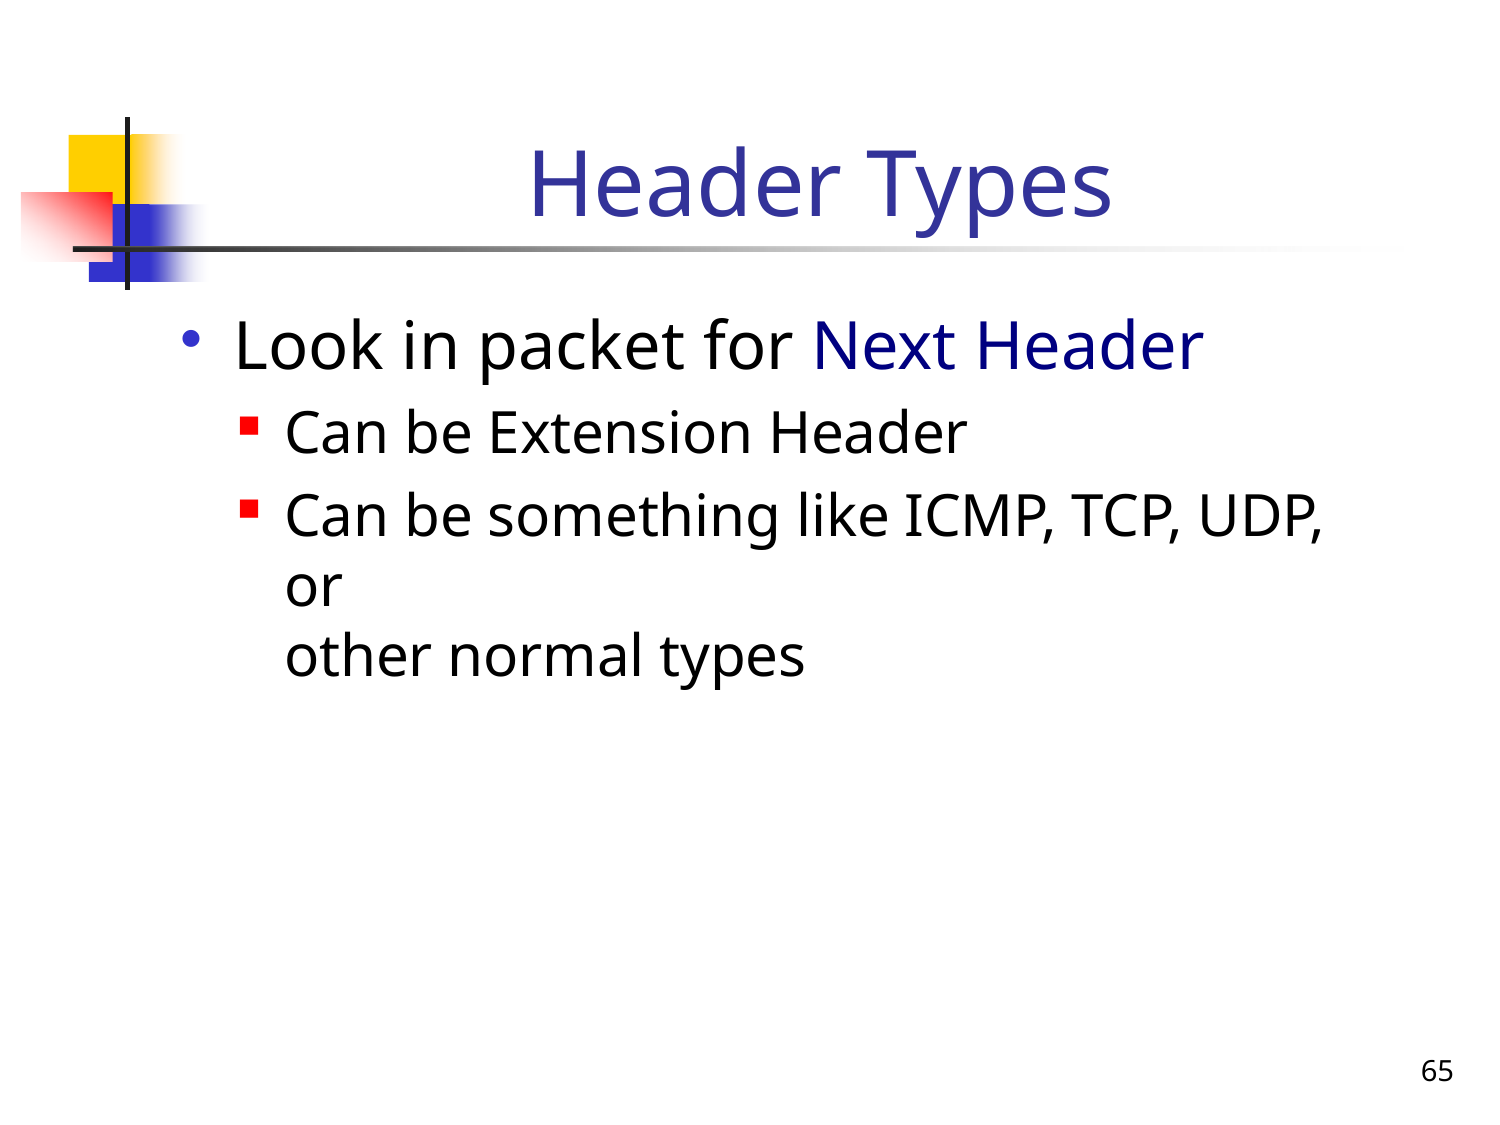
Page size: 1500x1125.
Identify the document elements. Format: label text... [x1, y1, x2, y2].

text_box Look in packet for Next Header Can be Extension Header Can be something like ICMP, TCP, UDP, or other normal types [178, 302, 1381, 688]
picture [20, 192, 1423, 282]
slide_number 65 [1386, 1059, 1457, 1094]
title Header Types [62, 125, 1438, 236]
